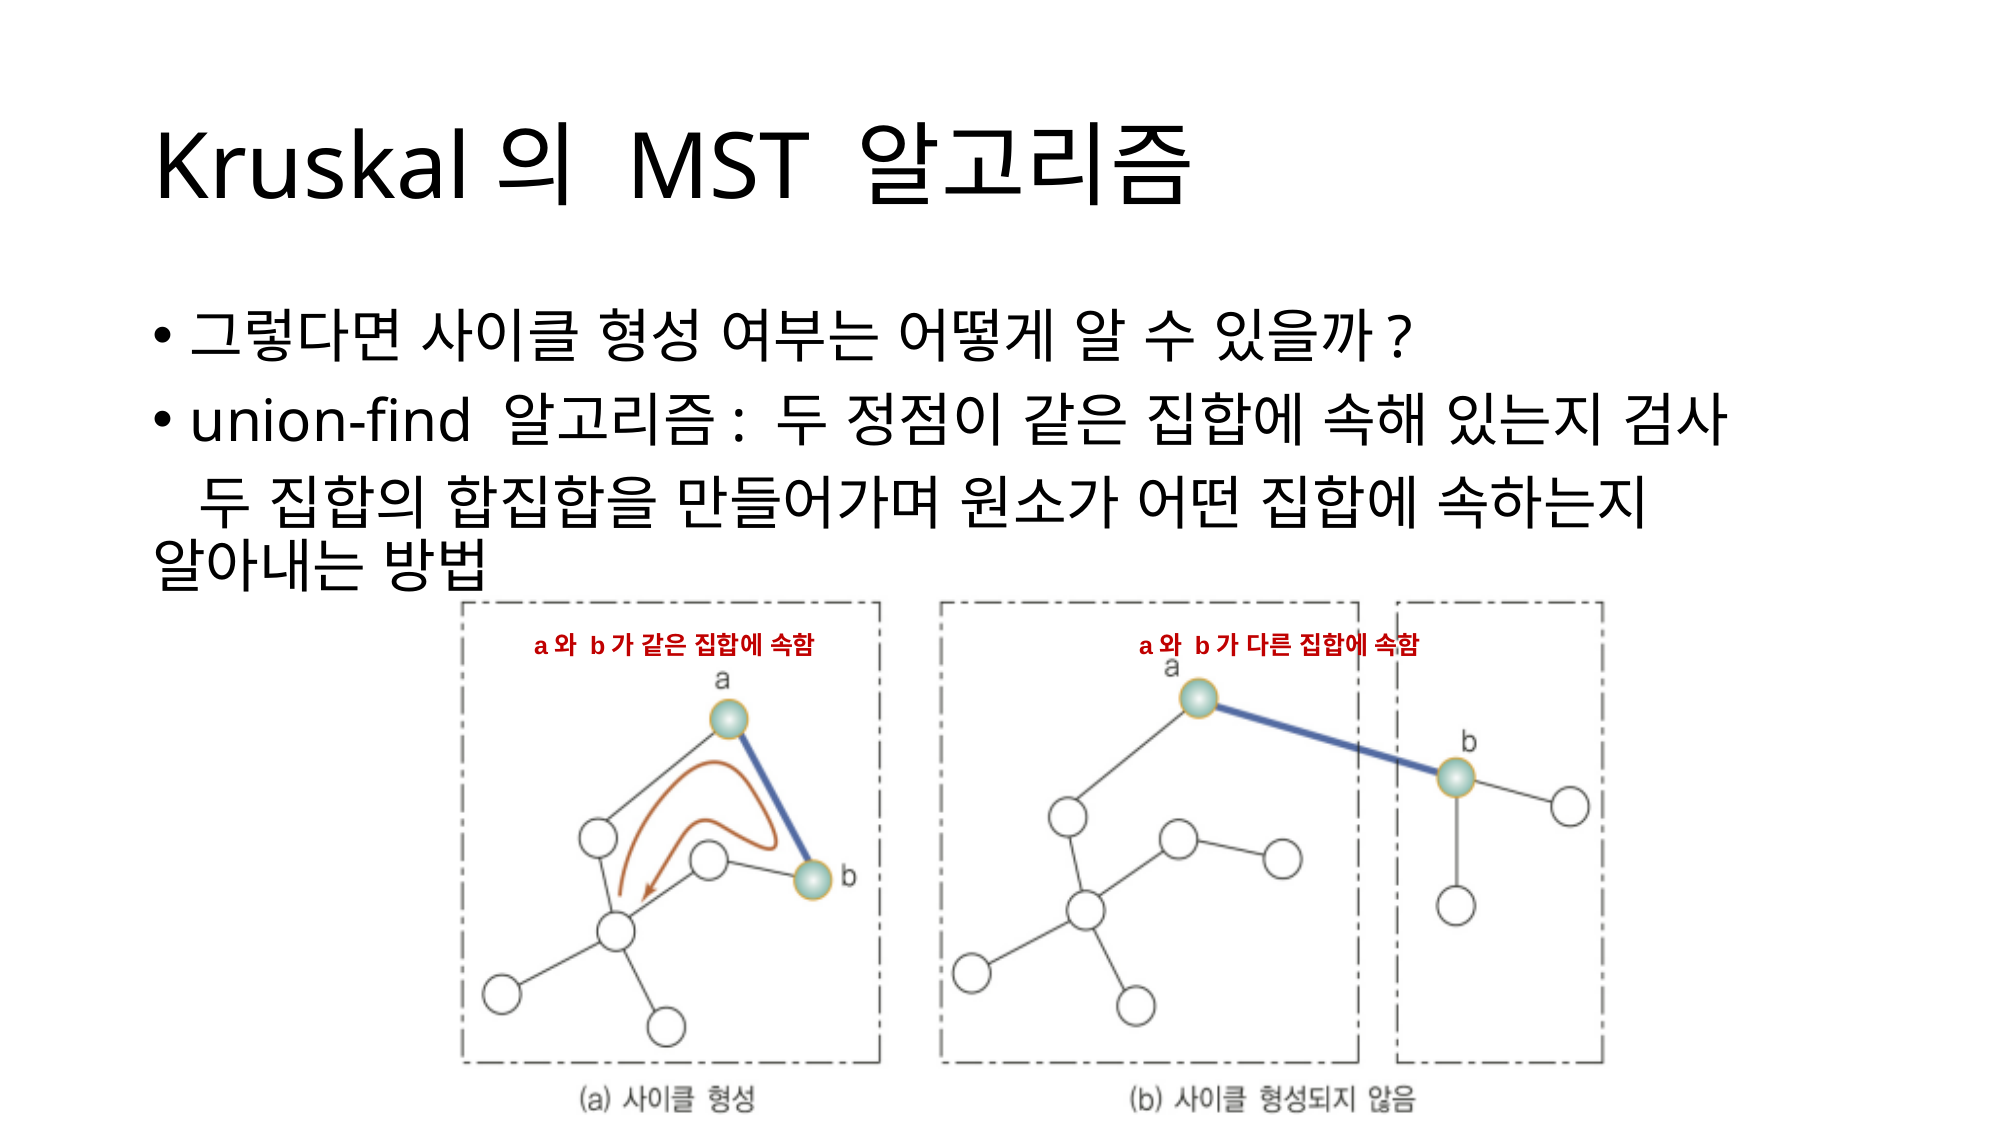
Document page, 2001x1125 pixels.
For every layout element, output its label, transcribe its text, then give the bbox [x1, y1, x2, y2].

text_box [449, 592, 1617, 1125]
list 그렇다면 사이클 형성 여부는 어떻게 알 수 있을까? union-find 알고리즘: 두 정점이 같은 집합에 속해 있는지 검사 두 집합의 합집합을 만들어가며 원소가 어떤 집합에 속하는지 알아내는 방법 [137, 299, 1863, 1014]
title Kruskal의 MST 알고리즘 [137, 59, 1863, 278]
